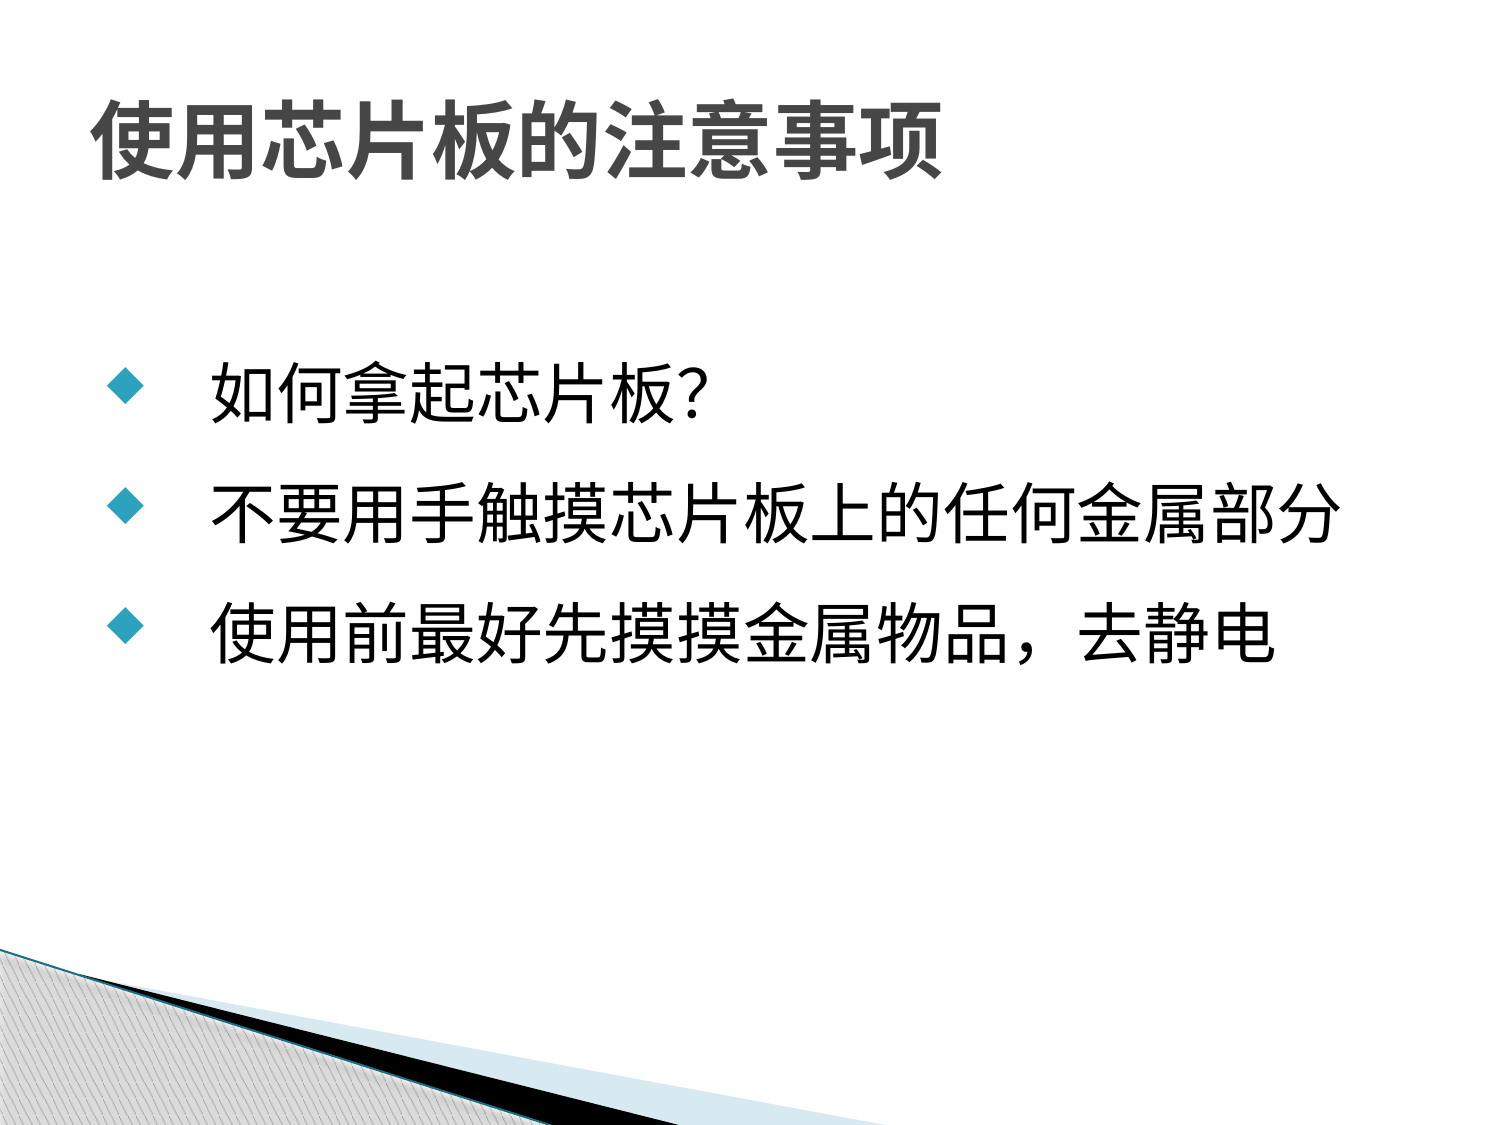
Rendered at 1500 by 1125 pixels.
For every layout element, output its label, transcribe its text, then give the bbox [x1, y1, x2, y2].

list 如何拿起芯片板？ 不要用手触摸芯片板上的任何金属部分 使用前最好先摸摸金属物品，去静电 [70, 304, 1402, 750]
title 使用芯片板的注意事项 [75, 45, 1425, 233]
